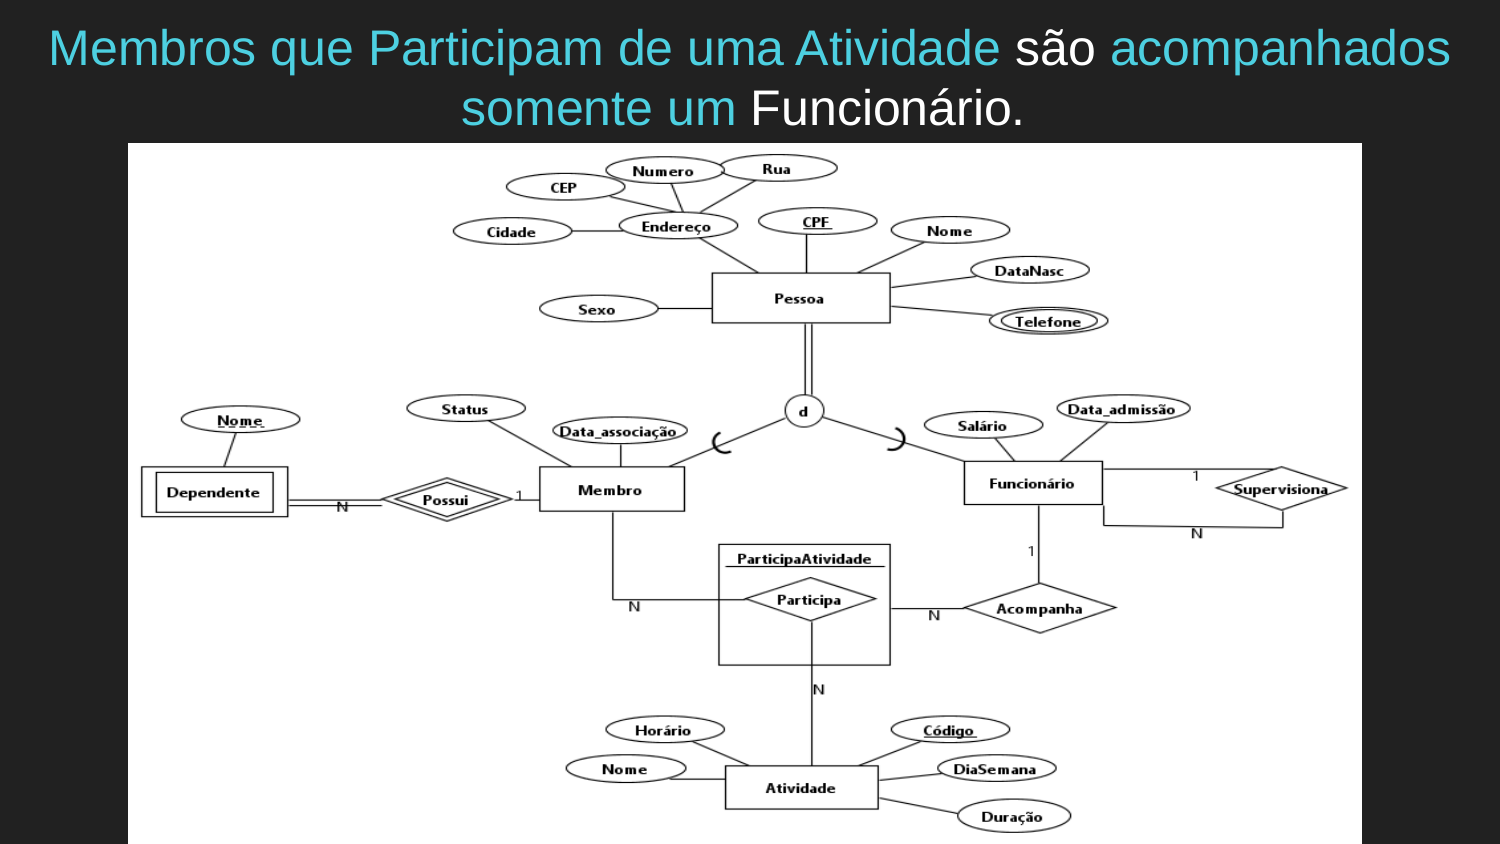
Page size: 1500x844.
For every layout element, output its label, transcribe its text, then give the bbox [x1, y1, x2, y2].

picture [128, 142, 1362, 844]
title Membros que Participam de uma Atividade são acompanhados somente um Funcionário. [0, 0, 1500, 120]
